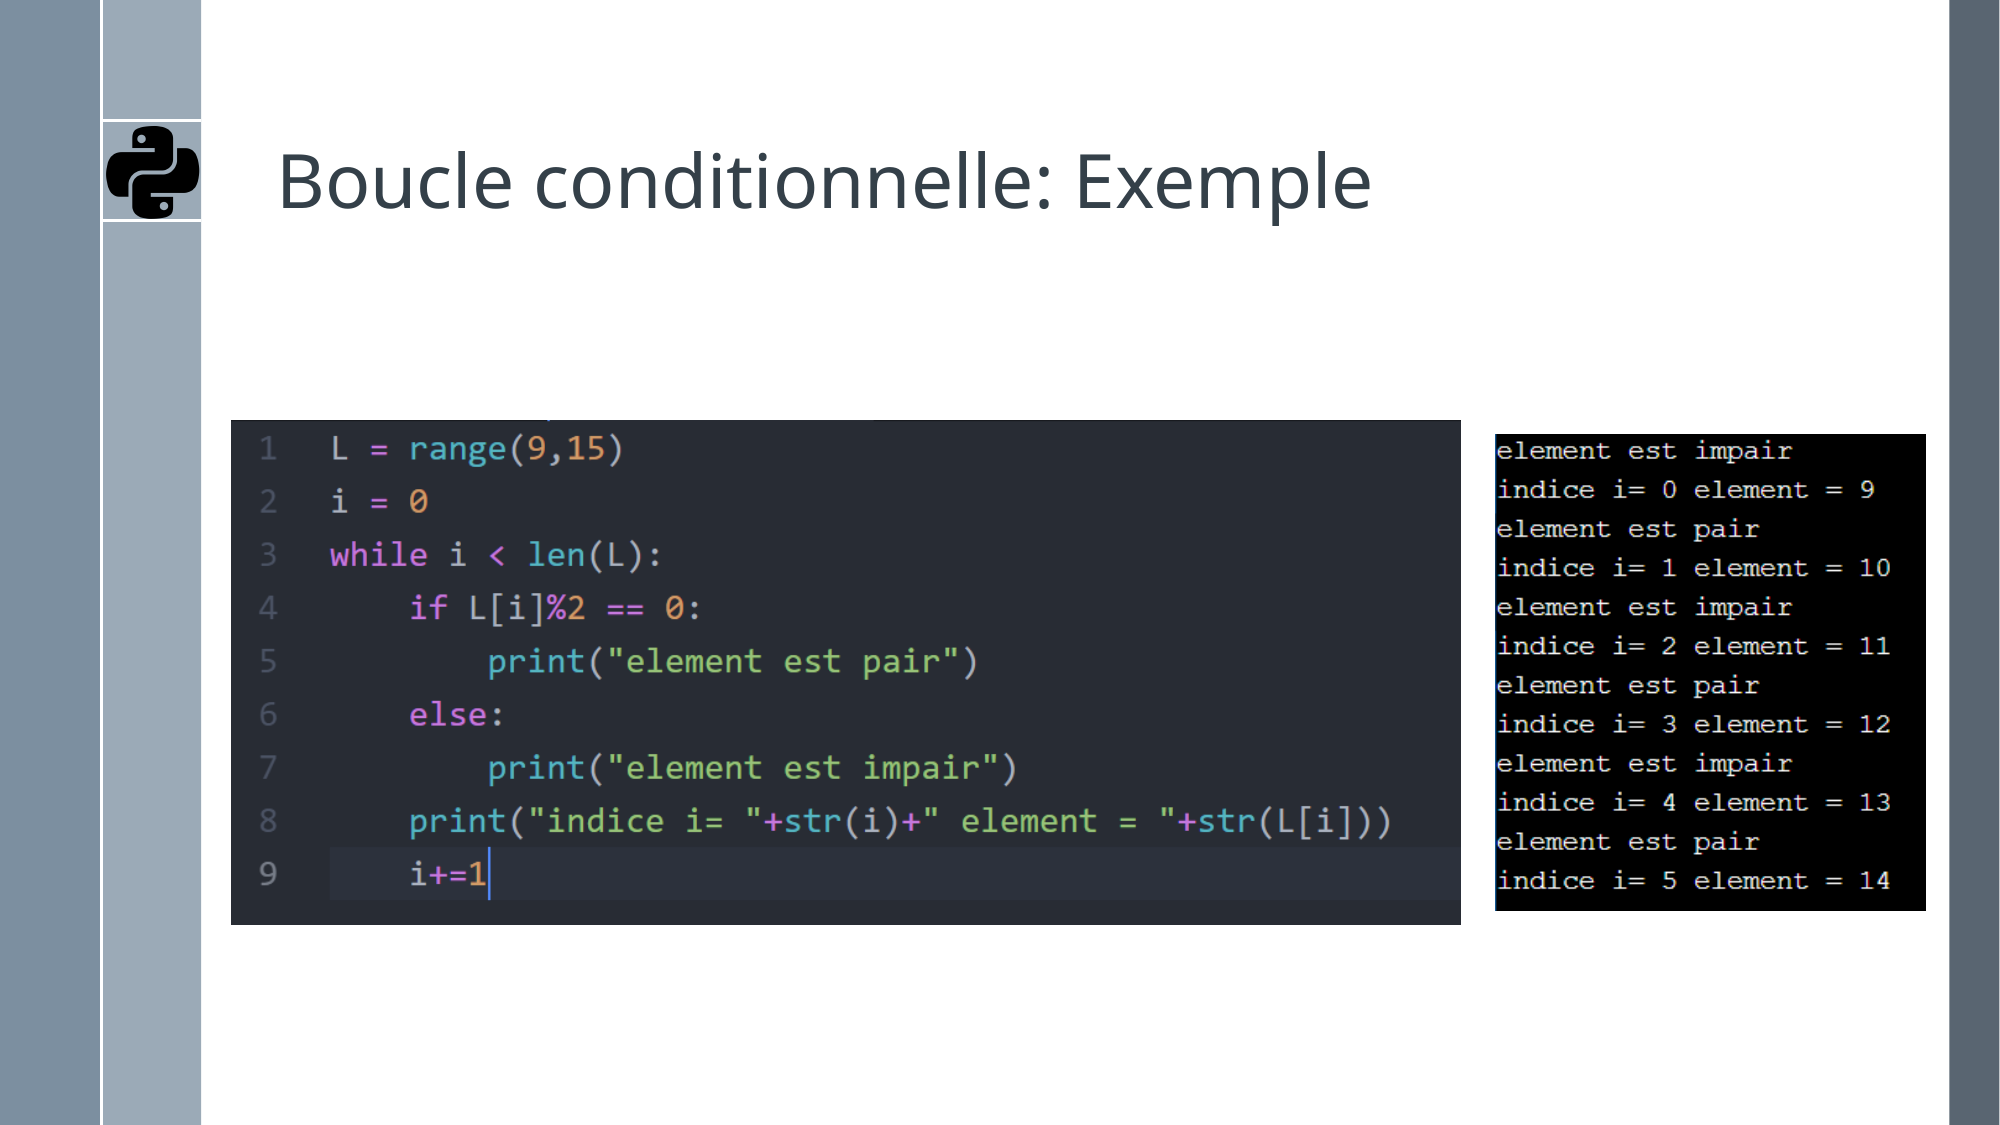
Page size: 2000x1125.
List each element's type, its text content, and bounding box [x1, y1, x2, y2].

picture [106, 122, 203, 219]
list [231, 420, 1461, 925]
picture [1495, 434, 1926, 911]
title Boucle conditionnelle: Exemple [261, 29, 1867, 233]
